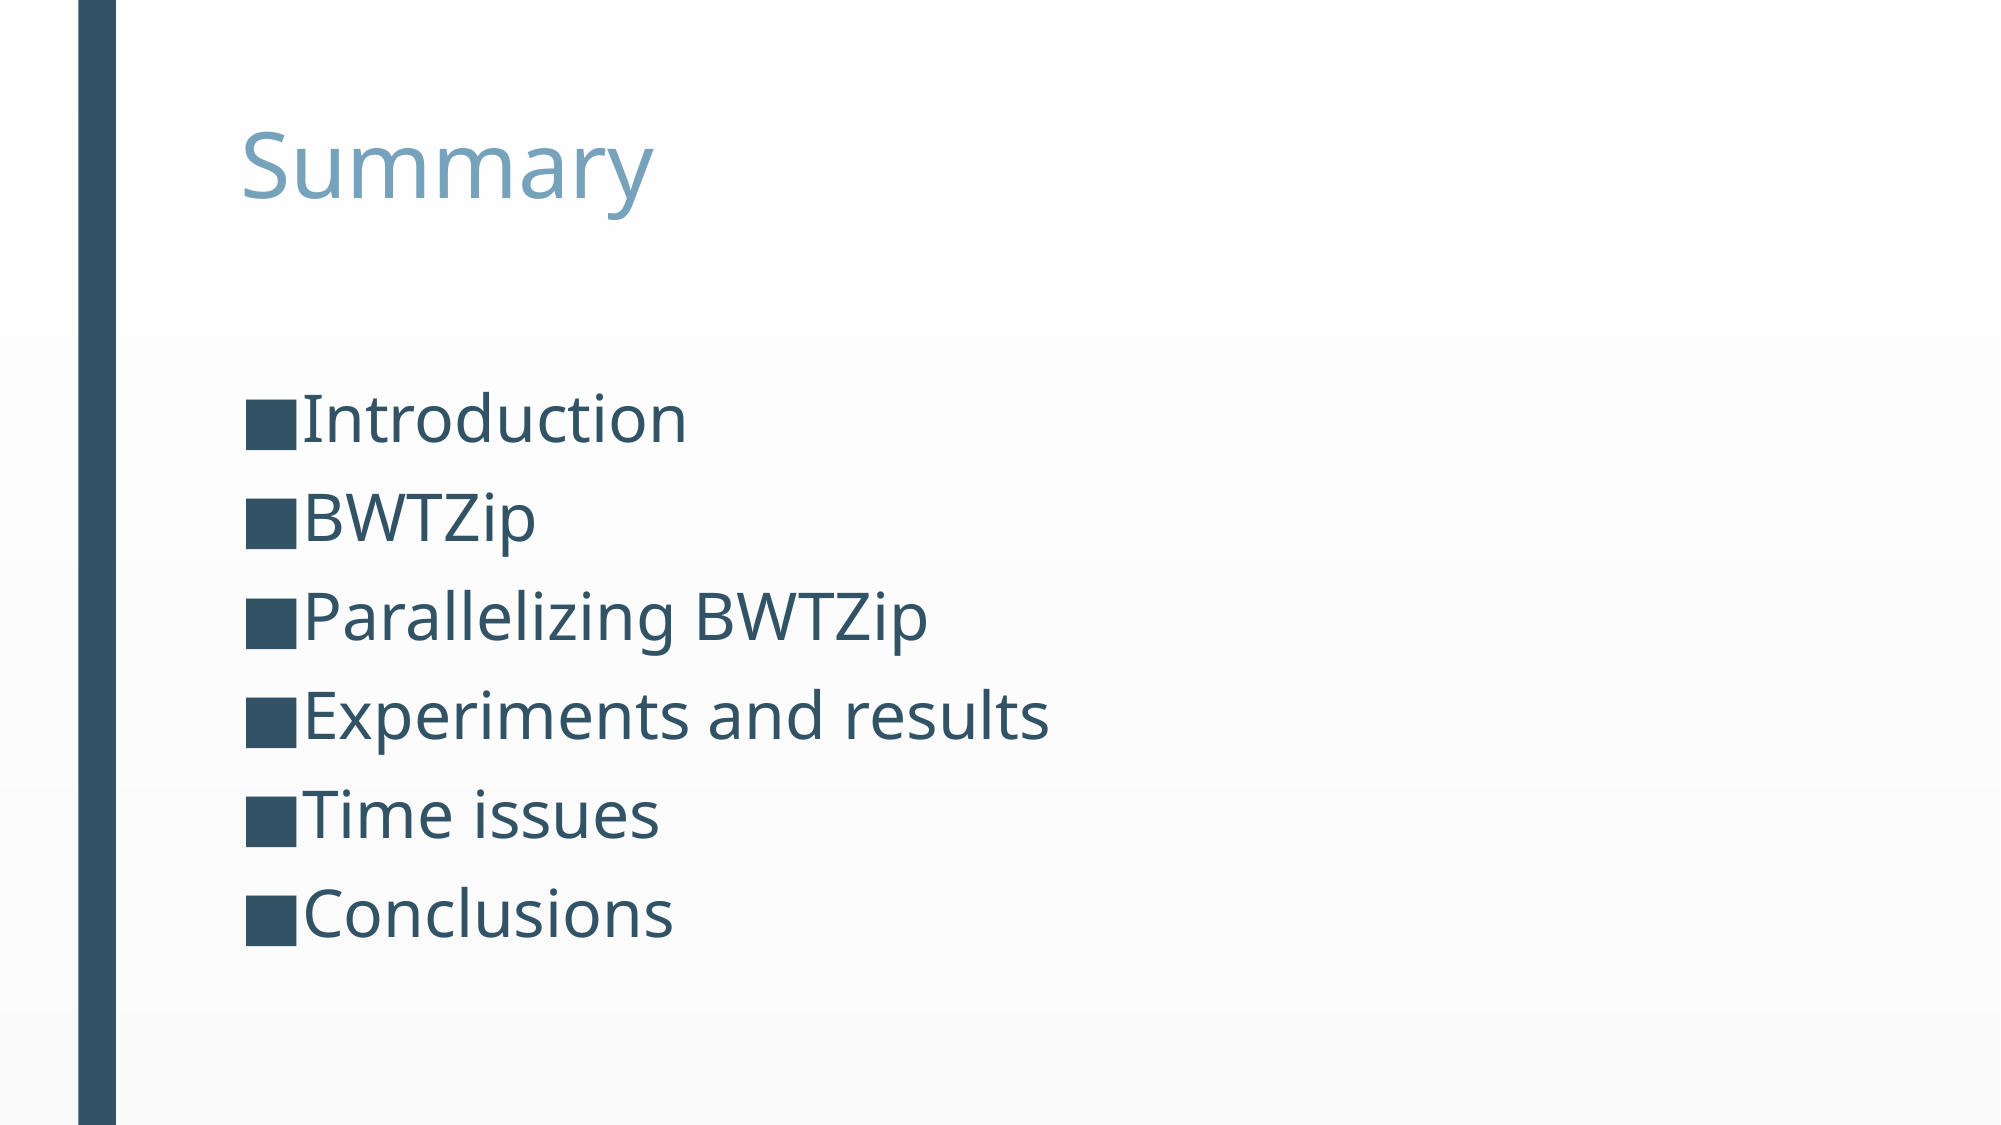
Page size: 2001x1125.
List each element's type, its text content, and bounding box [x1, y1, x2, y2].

list Introduction BWTZip Parallelizing BWTZip Experiments and results Time issues Conclusions [225, 375, 1800, 963]
title Summary [225, 112, 1800, 357]
